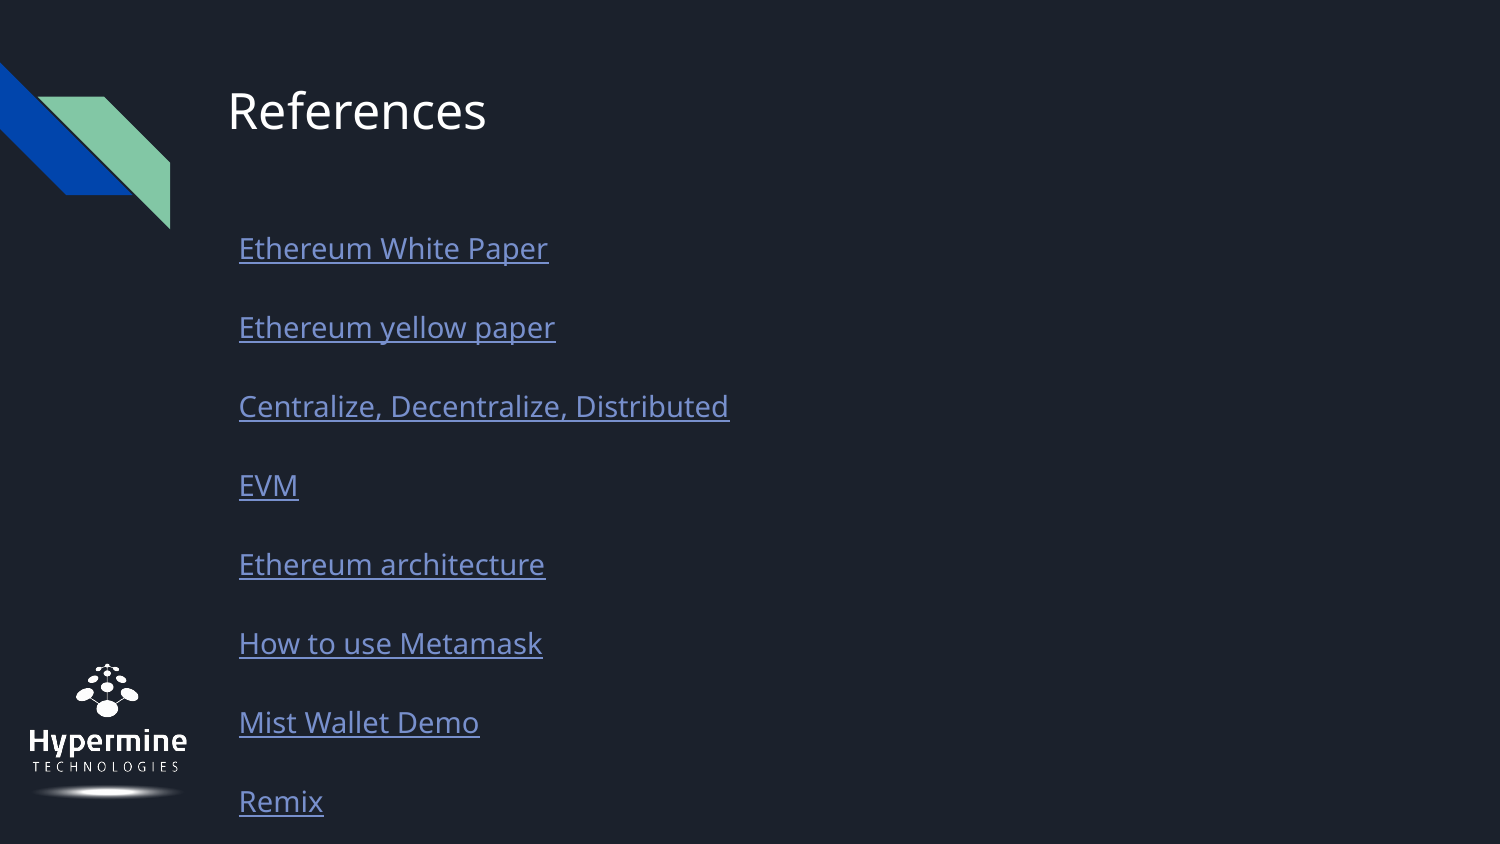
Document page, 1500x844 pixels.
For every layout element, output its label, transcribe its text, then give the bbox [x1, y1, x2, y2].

list Ethereum White Paper Ethereum yellow paper Centralize, Decentralize, Distributed EVM Ethereum architecture How to use Metamask Mist Wallet Demo Remix [223, 209, 1470, 819]
picture [25, 662, 192, 801]
title References [212, 64, 1482, 175]
